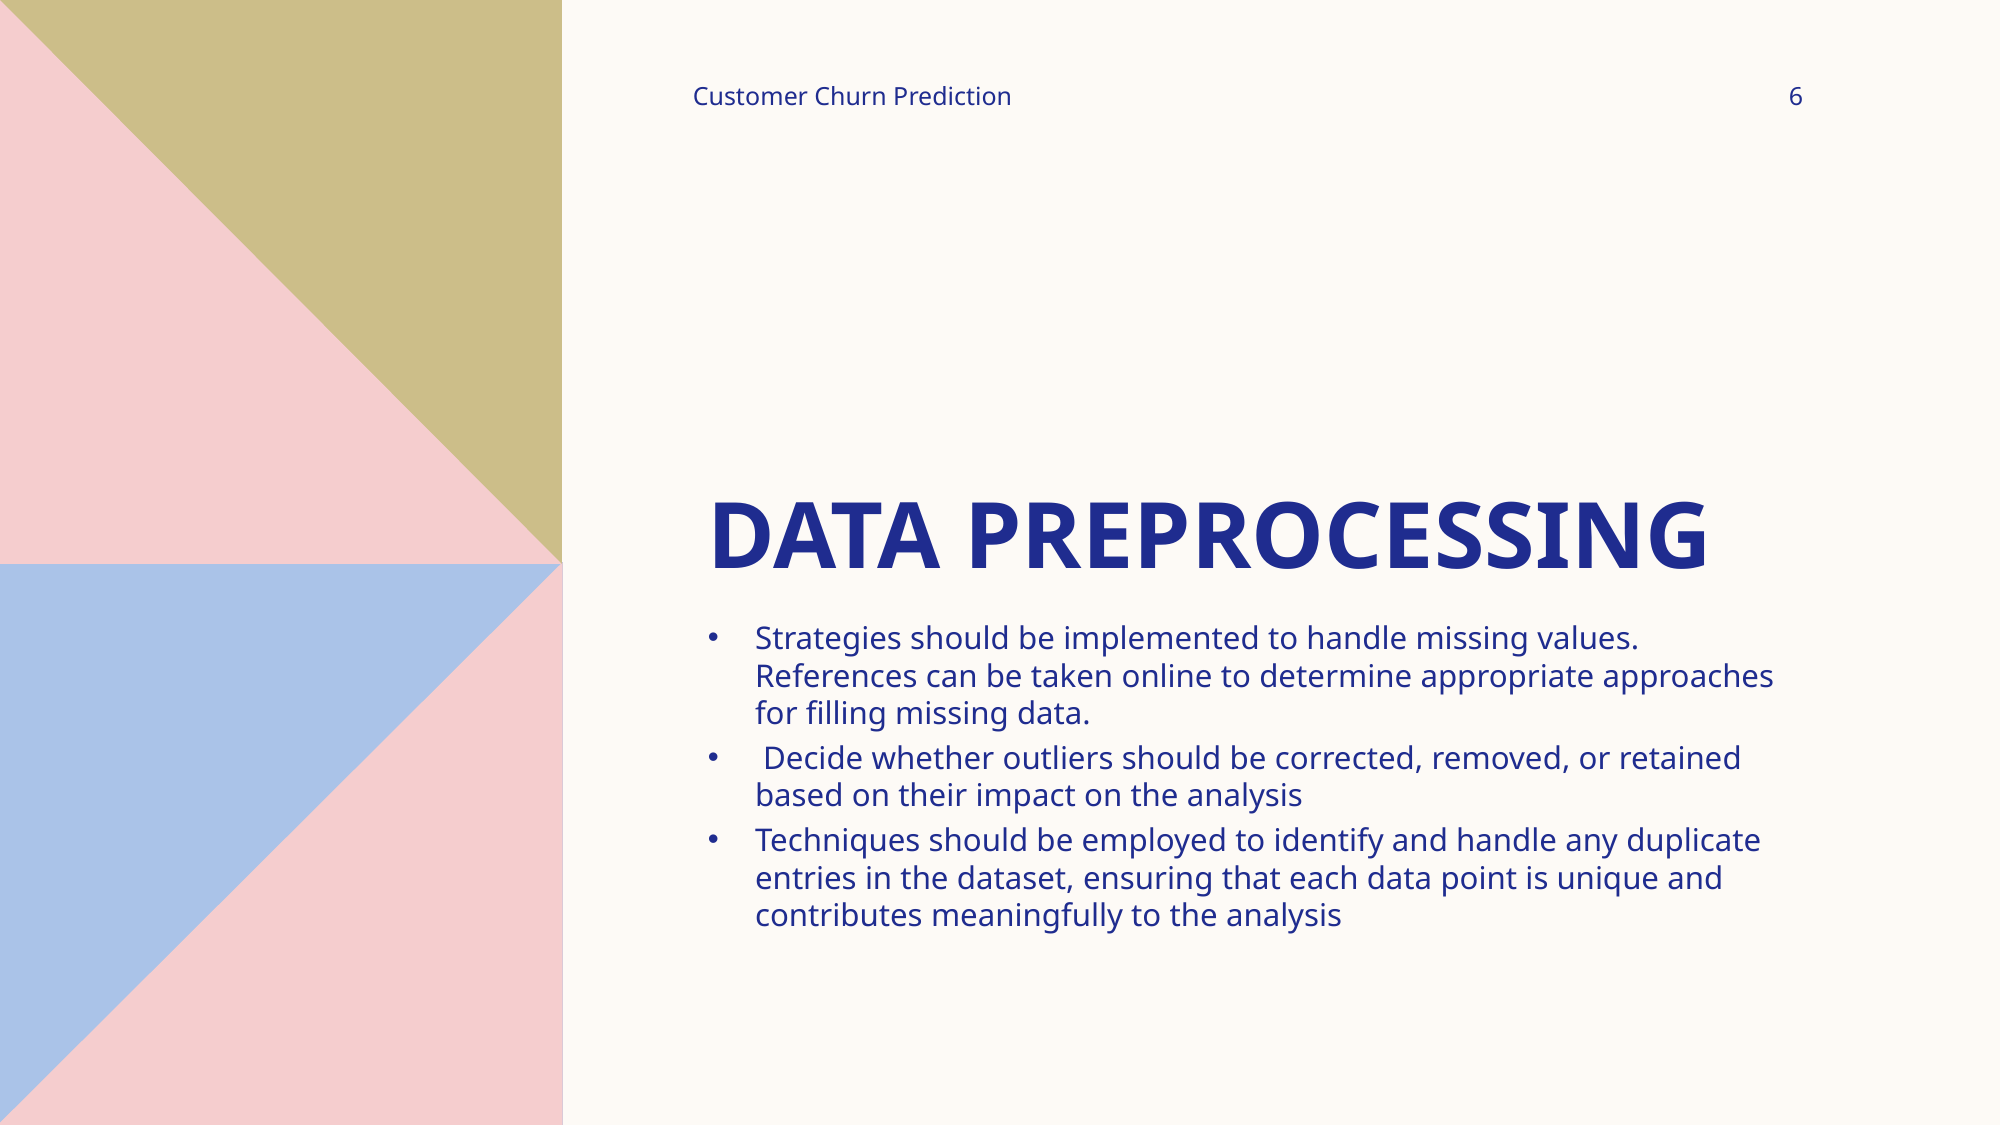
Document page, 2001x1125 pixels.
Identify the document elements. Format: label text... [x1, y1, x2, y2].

title DATA PREPROCESSING [693, 133, 1803, 595]
list Strategies should be implemented to handle missing values. References can be taken online to determine appropriate approaches for filling missing data. Decide whether outliers should be corrected, removed, or retained based on their impact on the analysis Techniques should be employed to identify and handle any duplicate entries in the dataset, ensuring that each data point is unique and contributes meaningfully to the analysis [693, 610, 1803, 1013]
slide_number 6 [1641, 77, 1803, 118]
footer Customer Churn Prediction [693, 75, 1218, 120]
